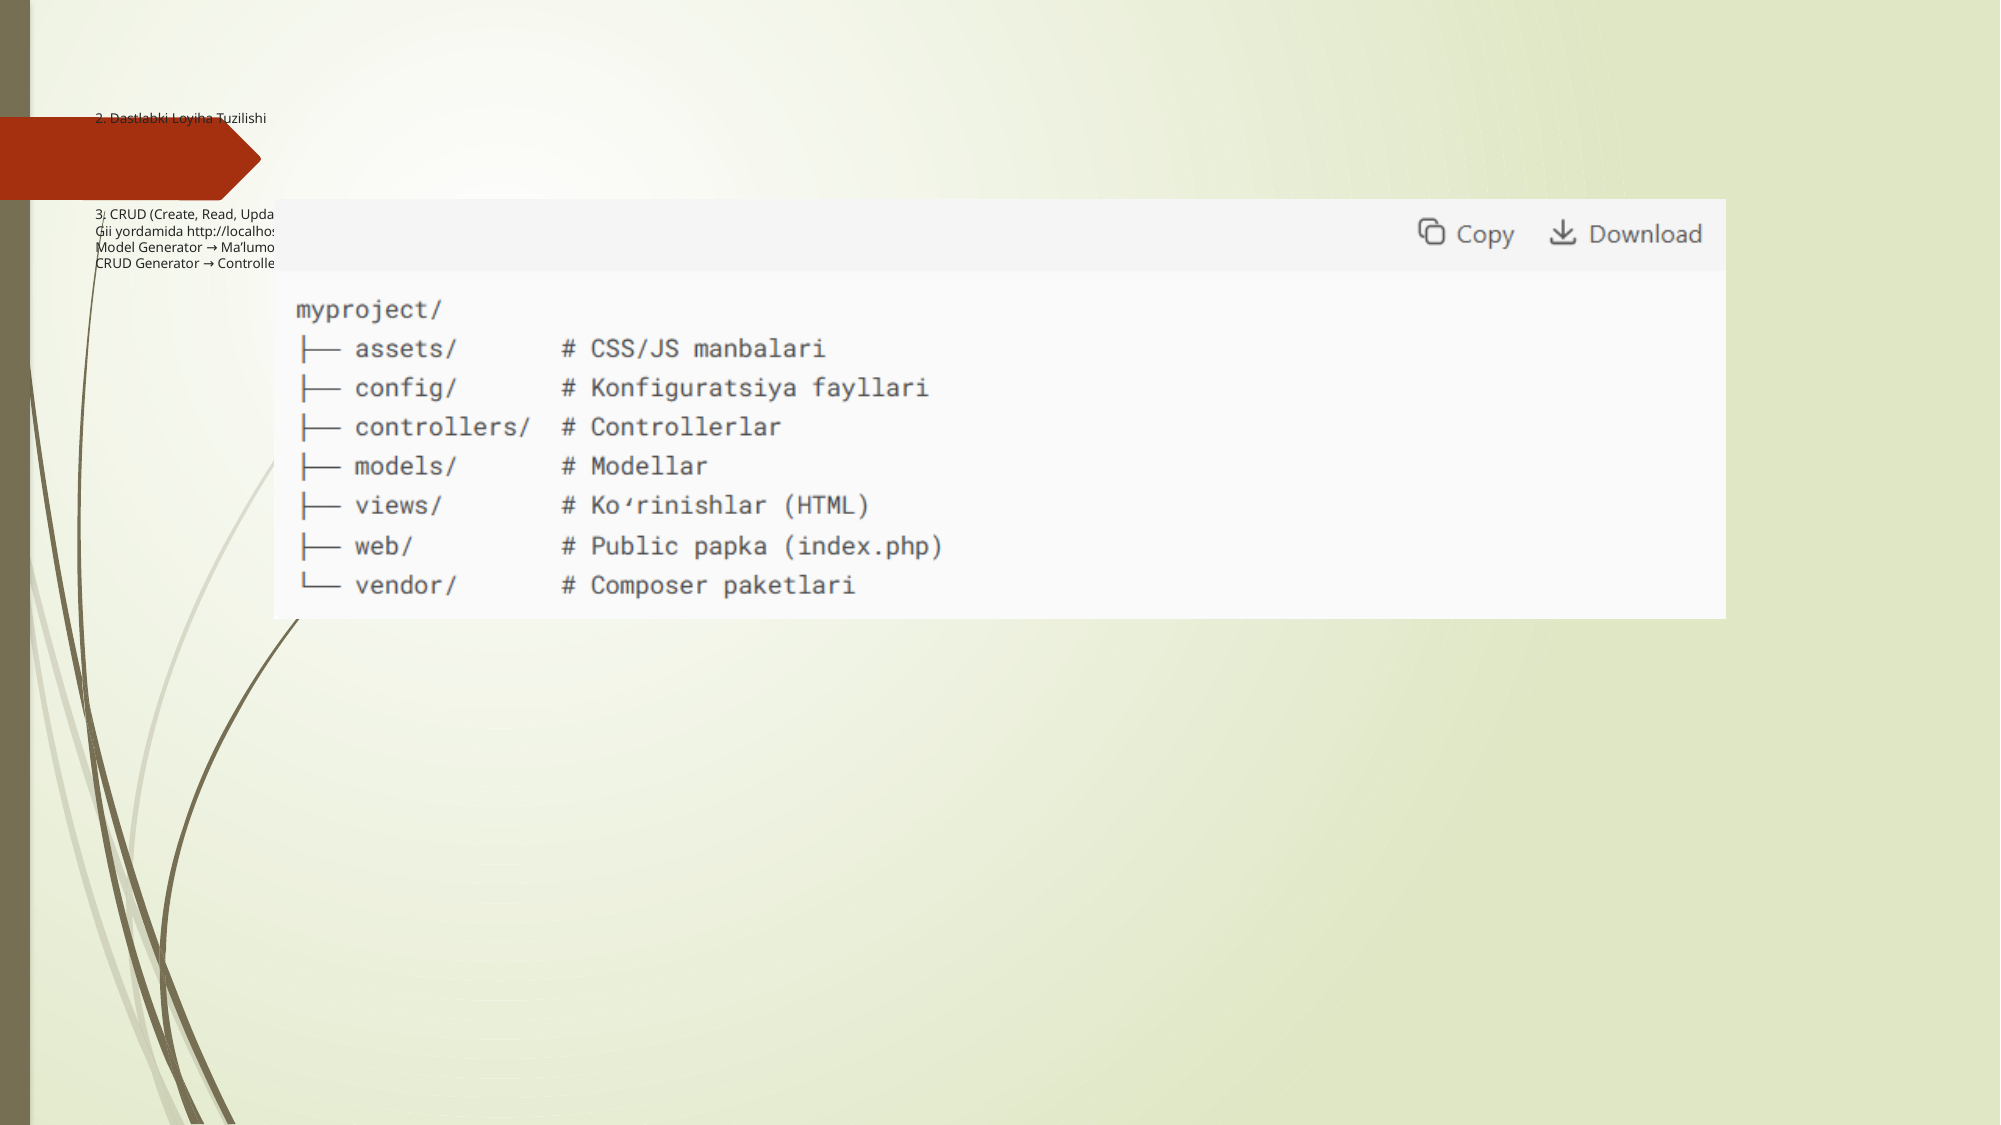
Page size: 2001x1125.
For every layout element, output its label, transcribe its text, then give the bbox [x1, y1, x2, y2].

picture [273, 199, 1726, 619]
title 2. Dastlabki Loyiha Tuzilishi 3. CRUD (Create, Read, Update, Delete) yaratish Gii yordamida http://localhost:8080/gii ga kiring. Model Generator → Maʼlumotlar bazasi jadvalidan model yarating. CRUD Generator → Controller va View fayllarini yarating. [80, 102, 1946, 313]
